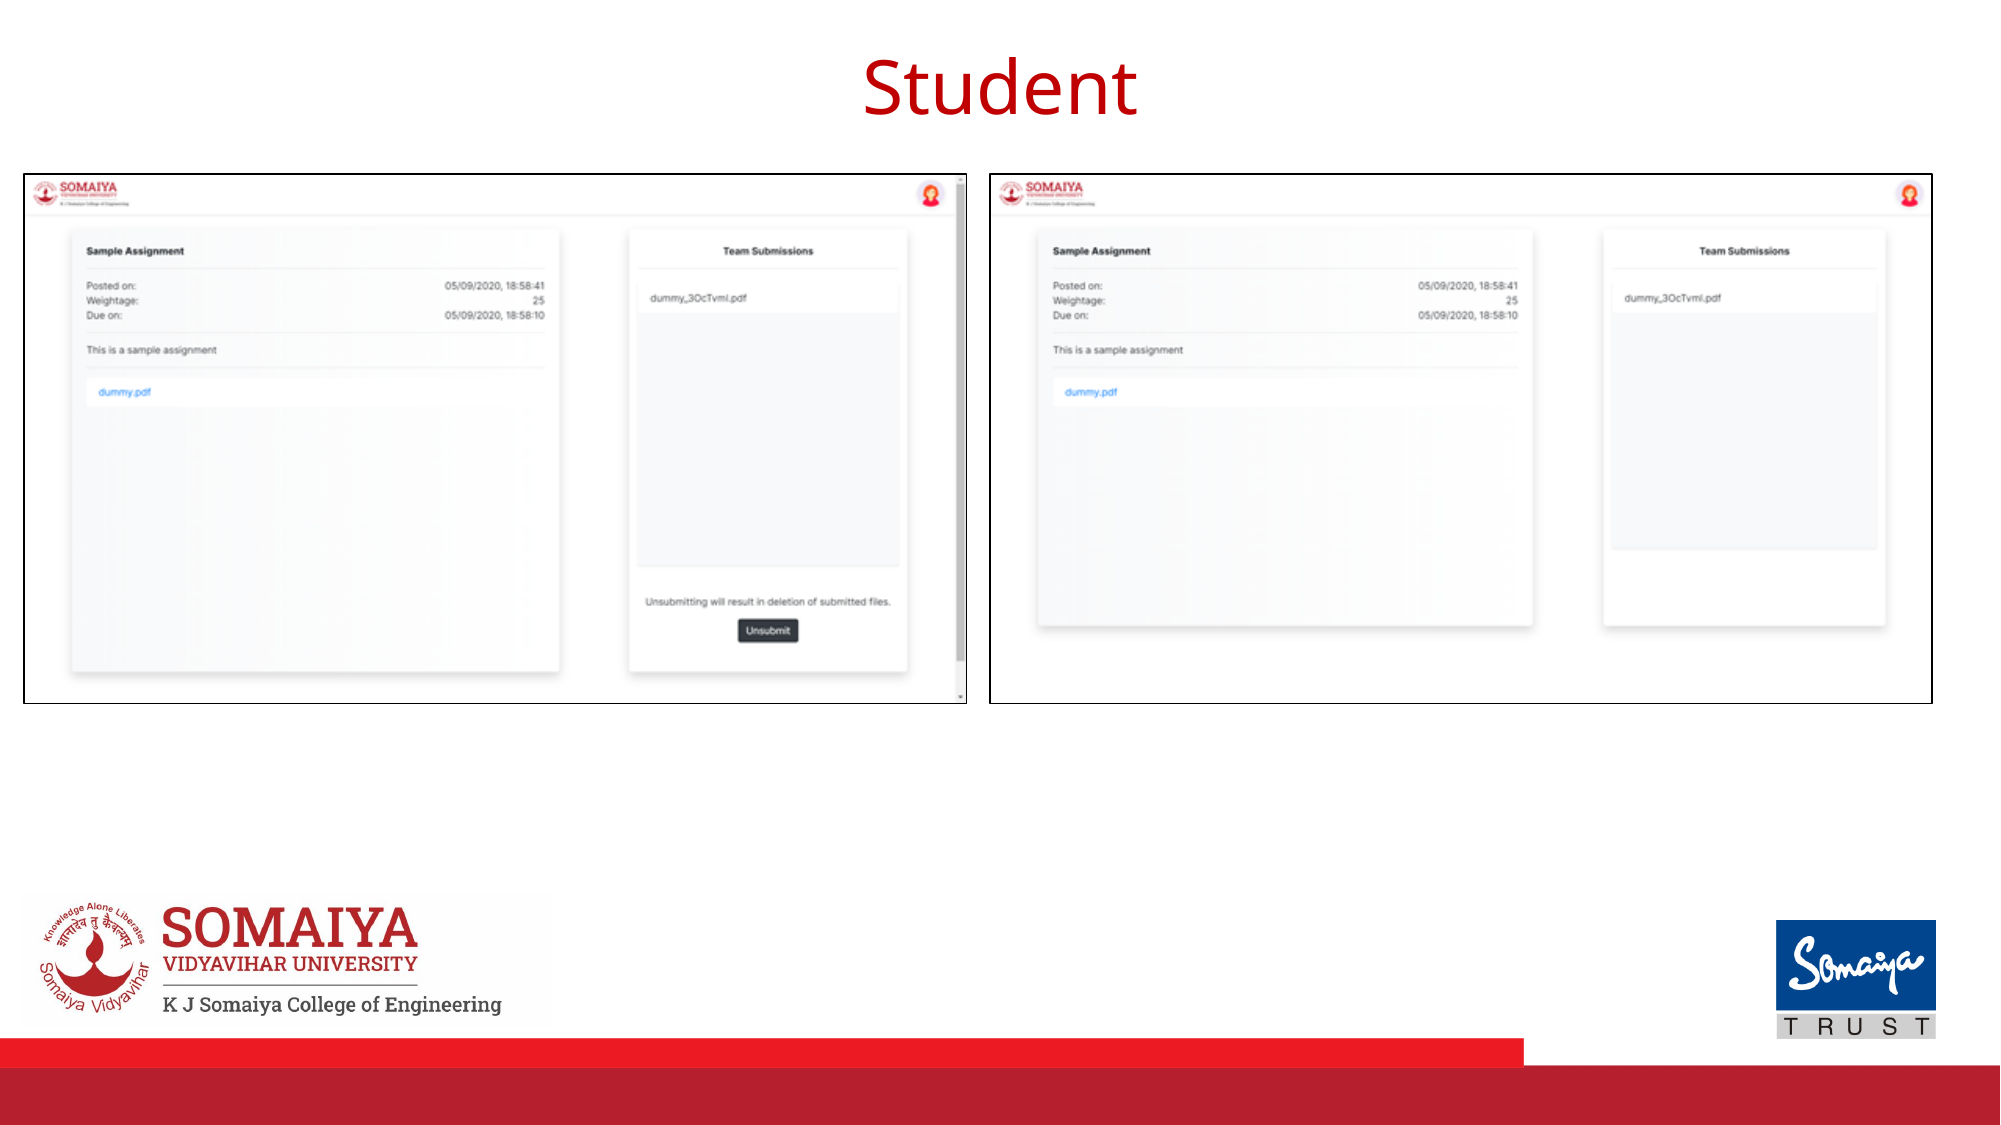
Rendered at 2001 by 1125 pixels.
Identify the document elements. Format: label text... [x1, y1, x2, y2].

title Student [65, 31, 1936, 150]
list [1775, 920, 1936, 1039]
picture [19, 892, 553, 1026]
picture [0, 92, 1999, 1125]
